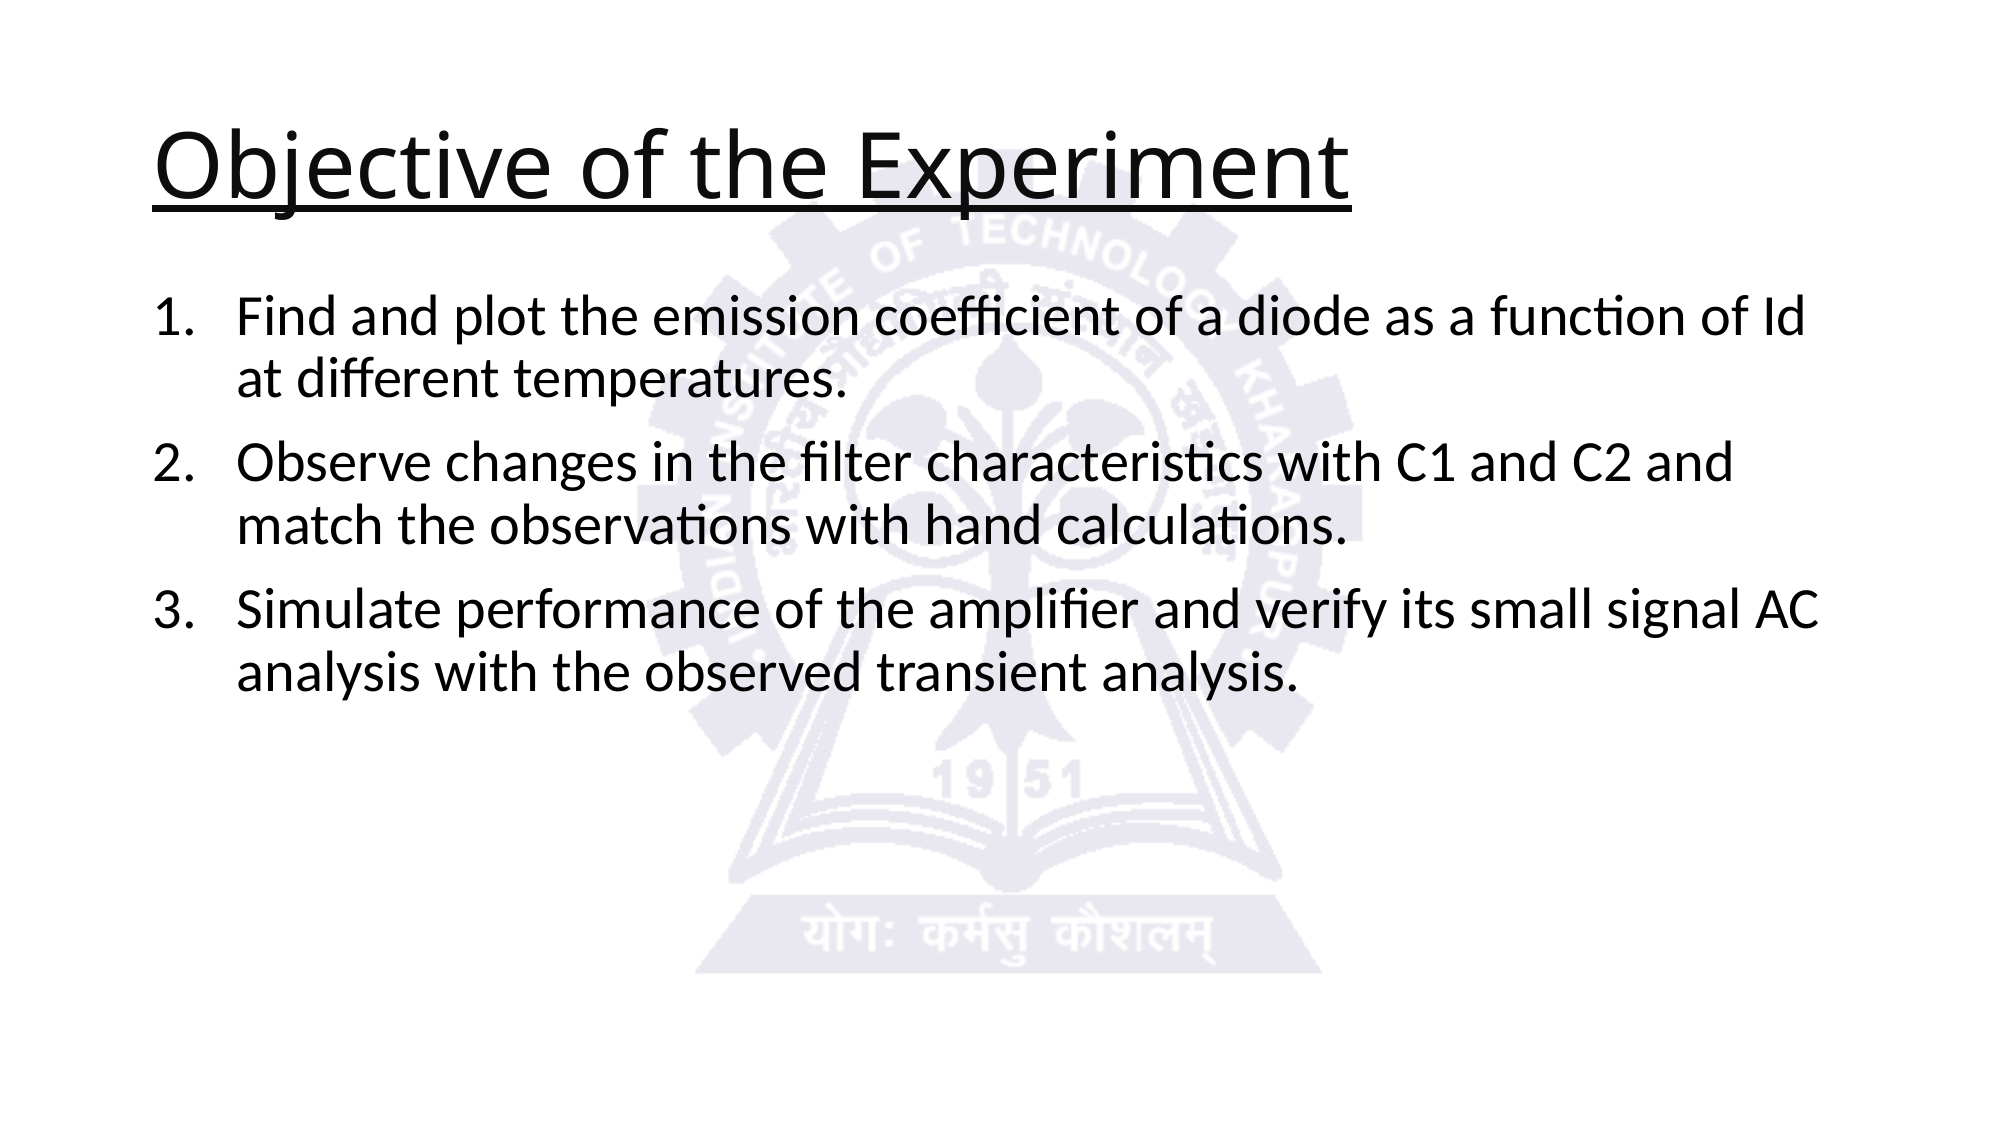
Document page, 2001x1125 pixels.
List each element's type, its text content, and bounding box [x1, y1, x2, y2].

list Find and plot the emission coefficient of a diode as a function of Id at different temperatures. Observe changes in the filter characteristics with C1 and C2 and match the observations with hand calculations. Simulate performance of the amplifier and verify its small signal AC analysis with the observed transient analysis. [137, 277, 1863, 1014]
title Objective of the Experiment [137, 59, 1863, 277]
